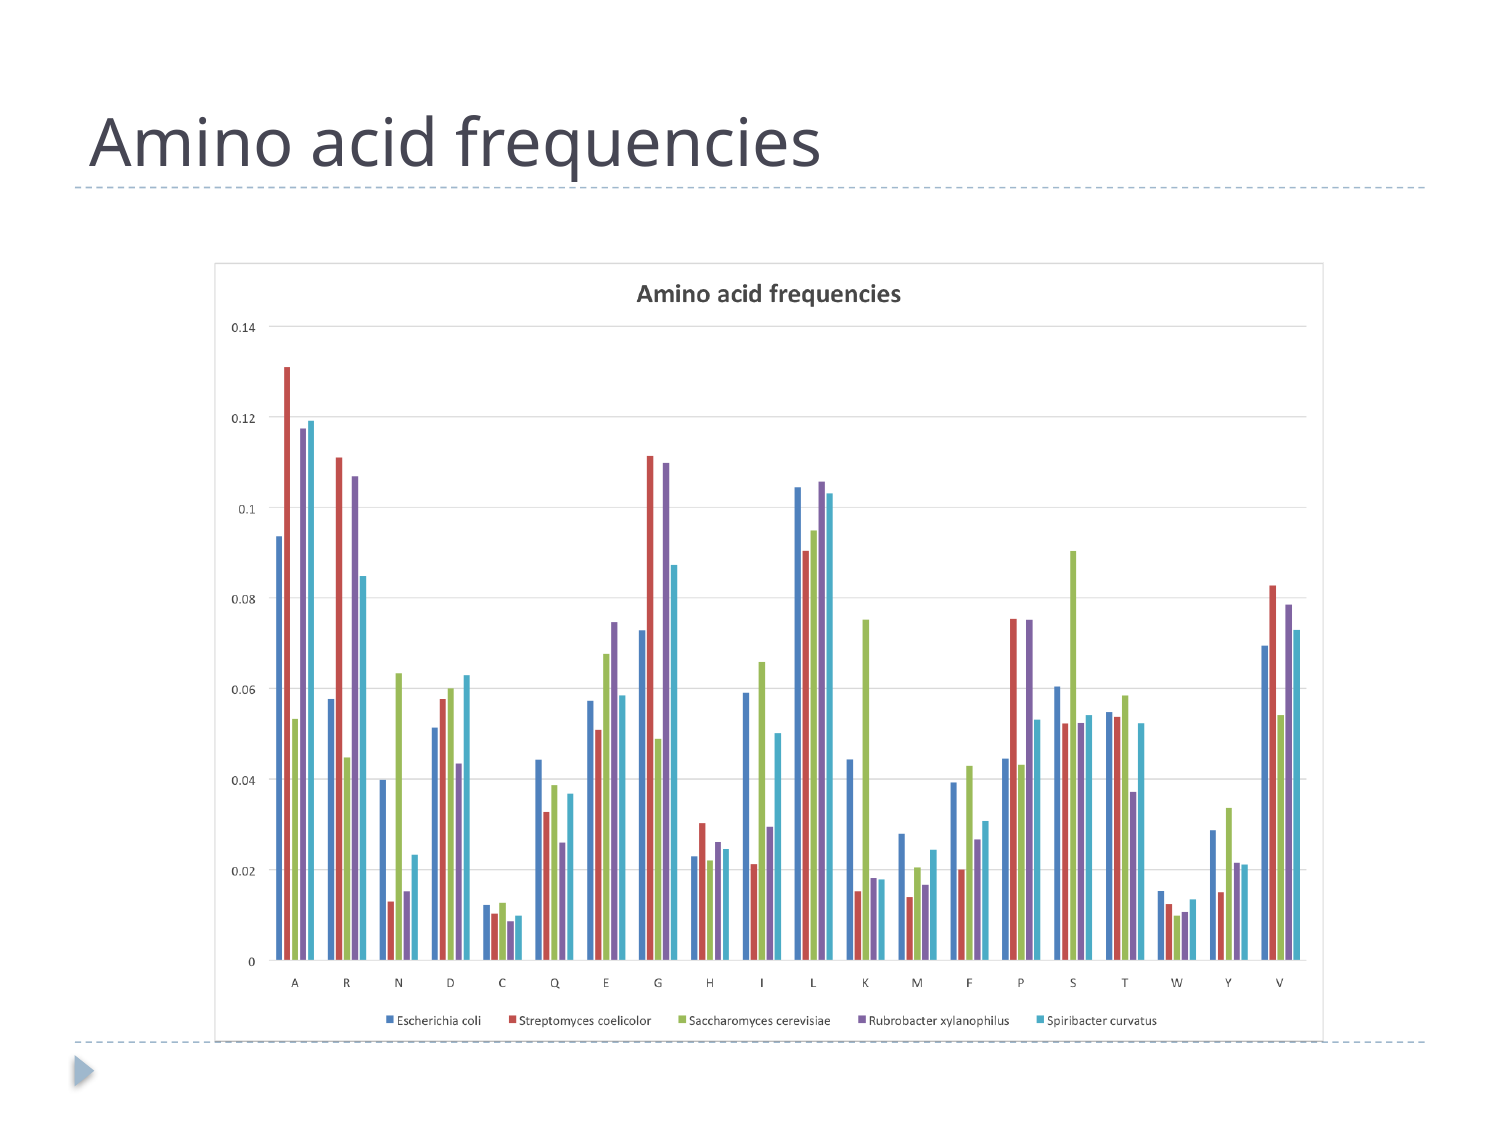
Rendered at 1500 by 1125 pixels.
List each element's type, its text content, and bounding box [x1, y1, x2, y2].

title Amino acid frequencies [75, 24, 1425, 188]
picture [213, 262, 1324, 1042]
